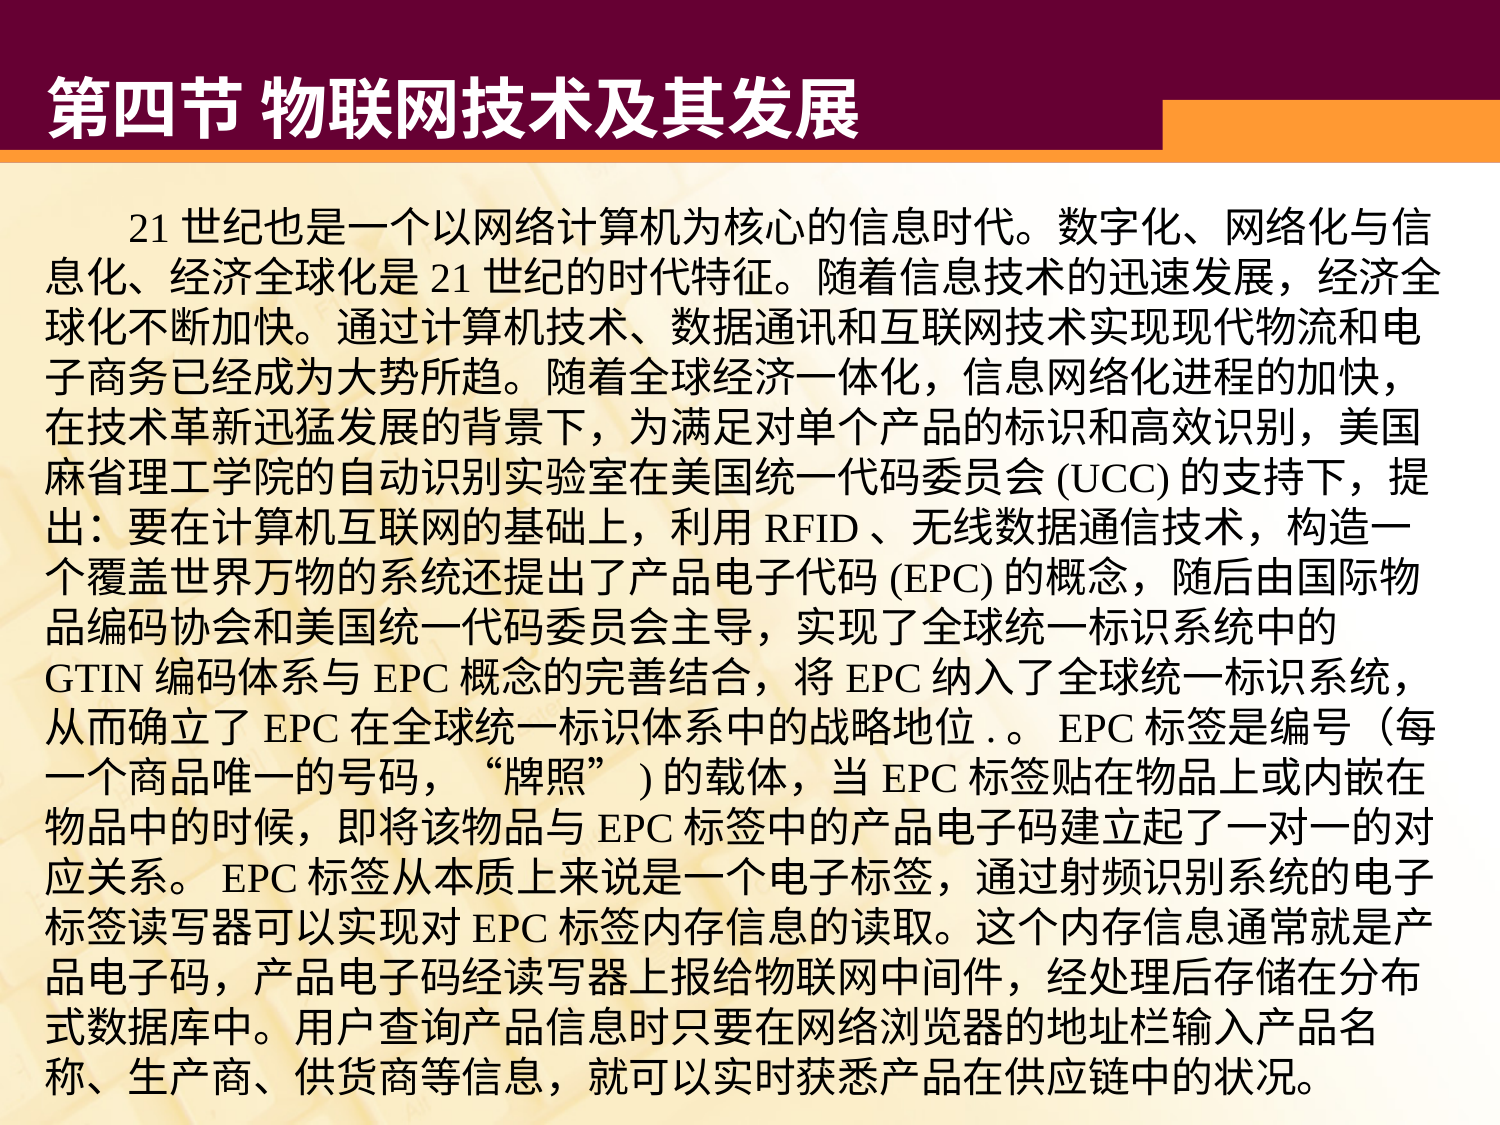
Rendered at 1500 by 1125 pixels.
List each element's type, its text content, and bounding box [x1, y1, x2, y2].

list 21世纪也是一个以网络计算机为核心的信息时代。数字化、网络化与信息化、经济全球化是21世纪的时代特征。随着信息技术的迅速发展，经济全球化不断加快。通过计算机技术、数据通讯和互联网技术实现现代物流和电子商务已经成为大势所趋。随着全球经济一体化，信息网络化进程的加快，在技术革新迅猛发展的背景下，为满足对单个产品的标识和高效识别，美国麻省理工学院的自动识别实验室在美国统一代码委员会(UCC)的支持下，提出：要在计算机互联网的基础上，利用RFID、无线数据通信技术，构造一个覆盖世界万物的系统还提出了产品电子代码(EPC)的概念，随后由国际物品编码协会和美国统一代码委员会主导，实现了全球统一标识系统中的GTIN编码体系与EPC概念的完善结合，将EPC纳入了全球统一标识系统，从而确立了EPC在全球统一标识体系中的战略地位.。EPC标签是编号（每一个商品唯一的号码，“牌照”)的载体，当EPC标签贴在物品上或内嵌在物品中的时候，即将该物品与EPC标签中的产品电子码建立起了一对一的对应关系。EPC标签从本质上来说是一个电子标签，通过射频识别系统的电子标签读写器可以实现对EPC标签内存信息的读取。这个内存信息通常就是产品电子码，产品电子码经读写器上报给物联网中间件，经处理后存储在分布式数据库中。用户查询产品信息时只要在网络浏览器的地址栏输入产品名称、生产商、供货商等信息，就可以实时获悉产品在供应链中的状况。 [29, 193, 1459, 1106]
title 第四节 物联网技术及其发展 [29, 50, 1338, 164]
picture [0, 163, 1500, 1125]
